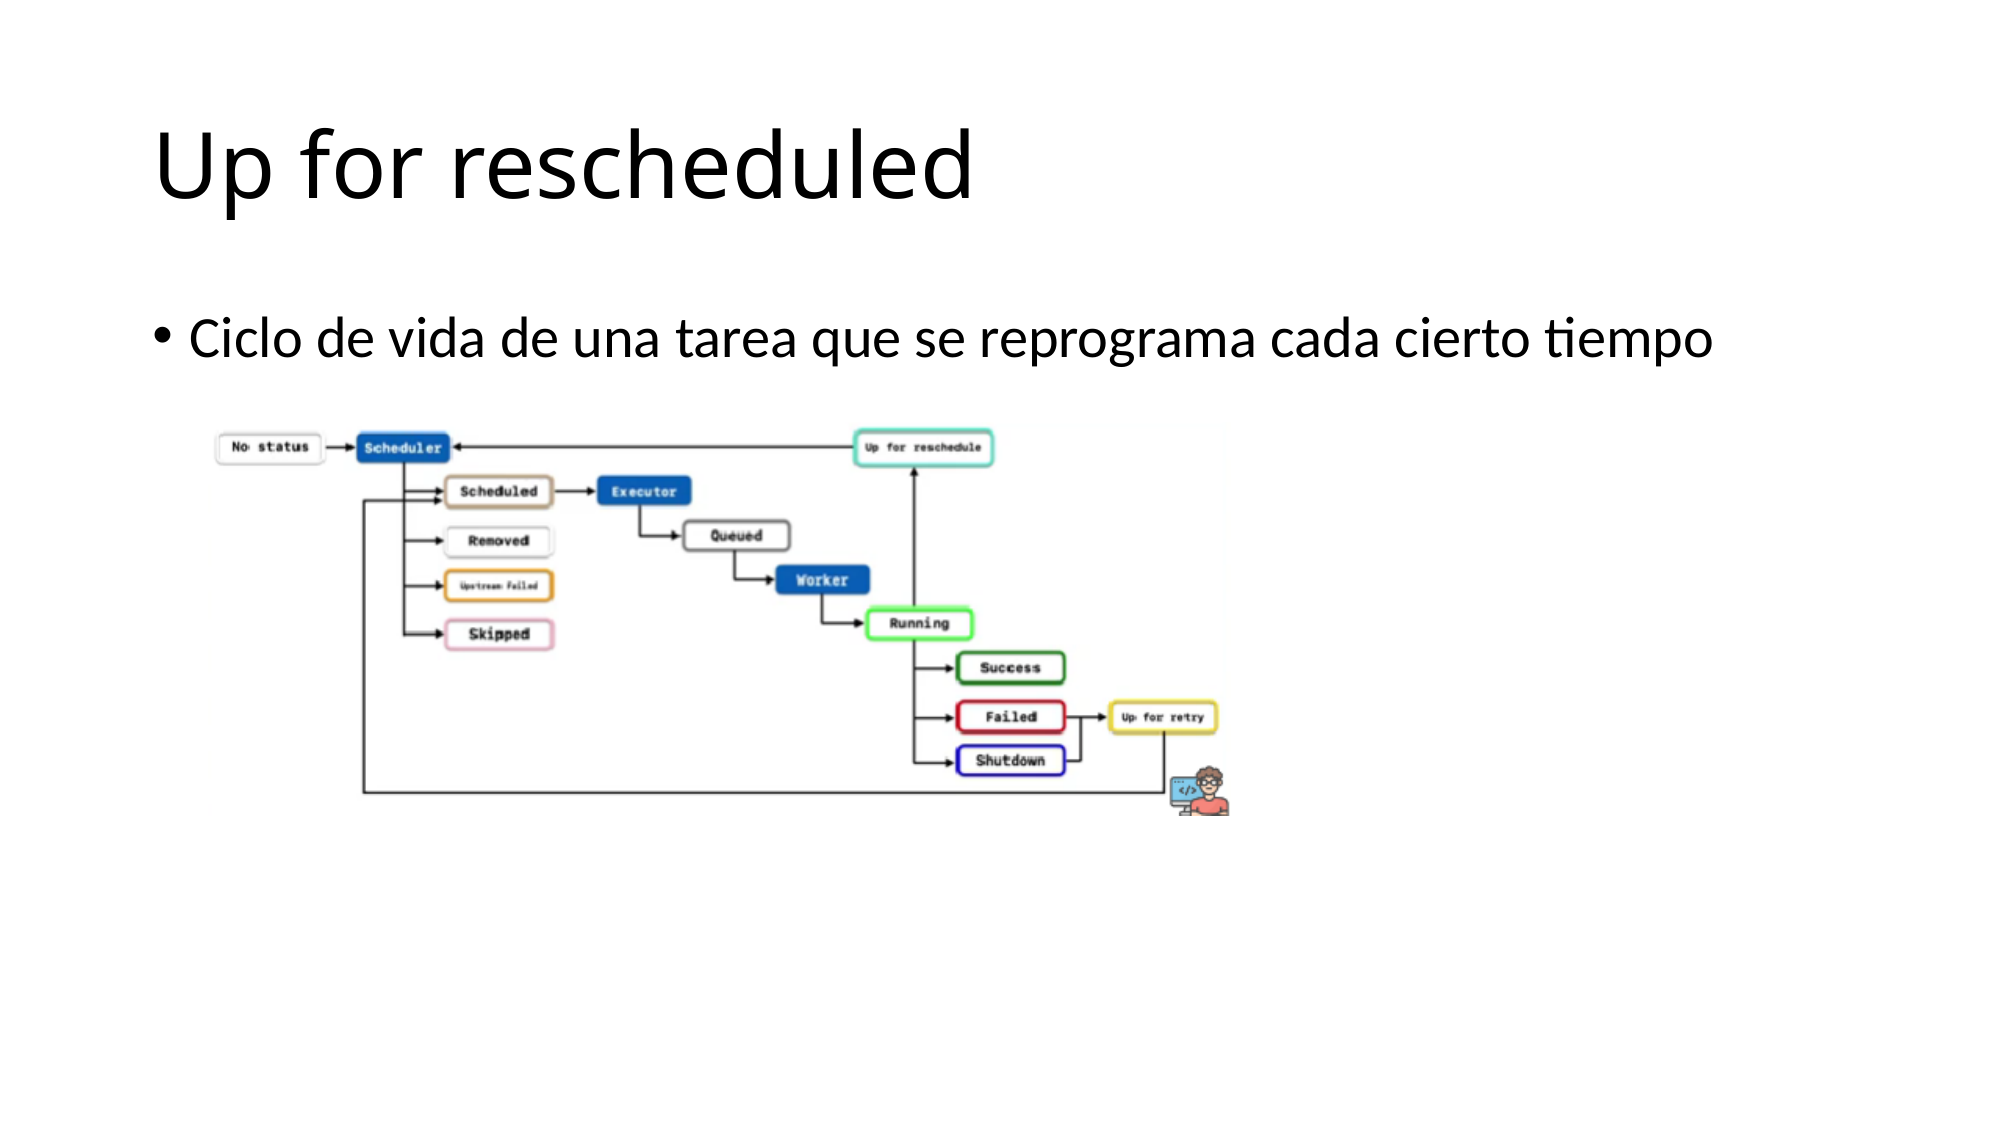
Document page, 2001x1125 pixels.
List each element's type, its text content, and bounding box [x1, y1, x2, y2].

picture [208, 422, 1231, 816]
list Ciclo de vida de una tarea que se reprograma cada cierto tiempo [137, 299, 1863, 1014]
title Up for rescheduled [137, 59, 1863, 278]
